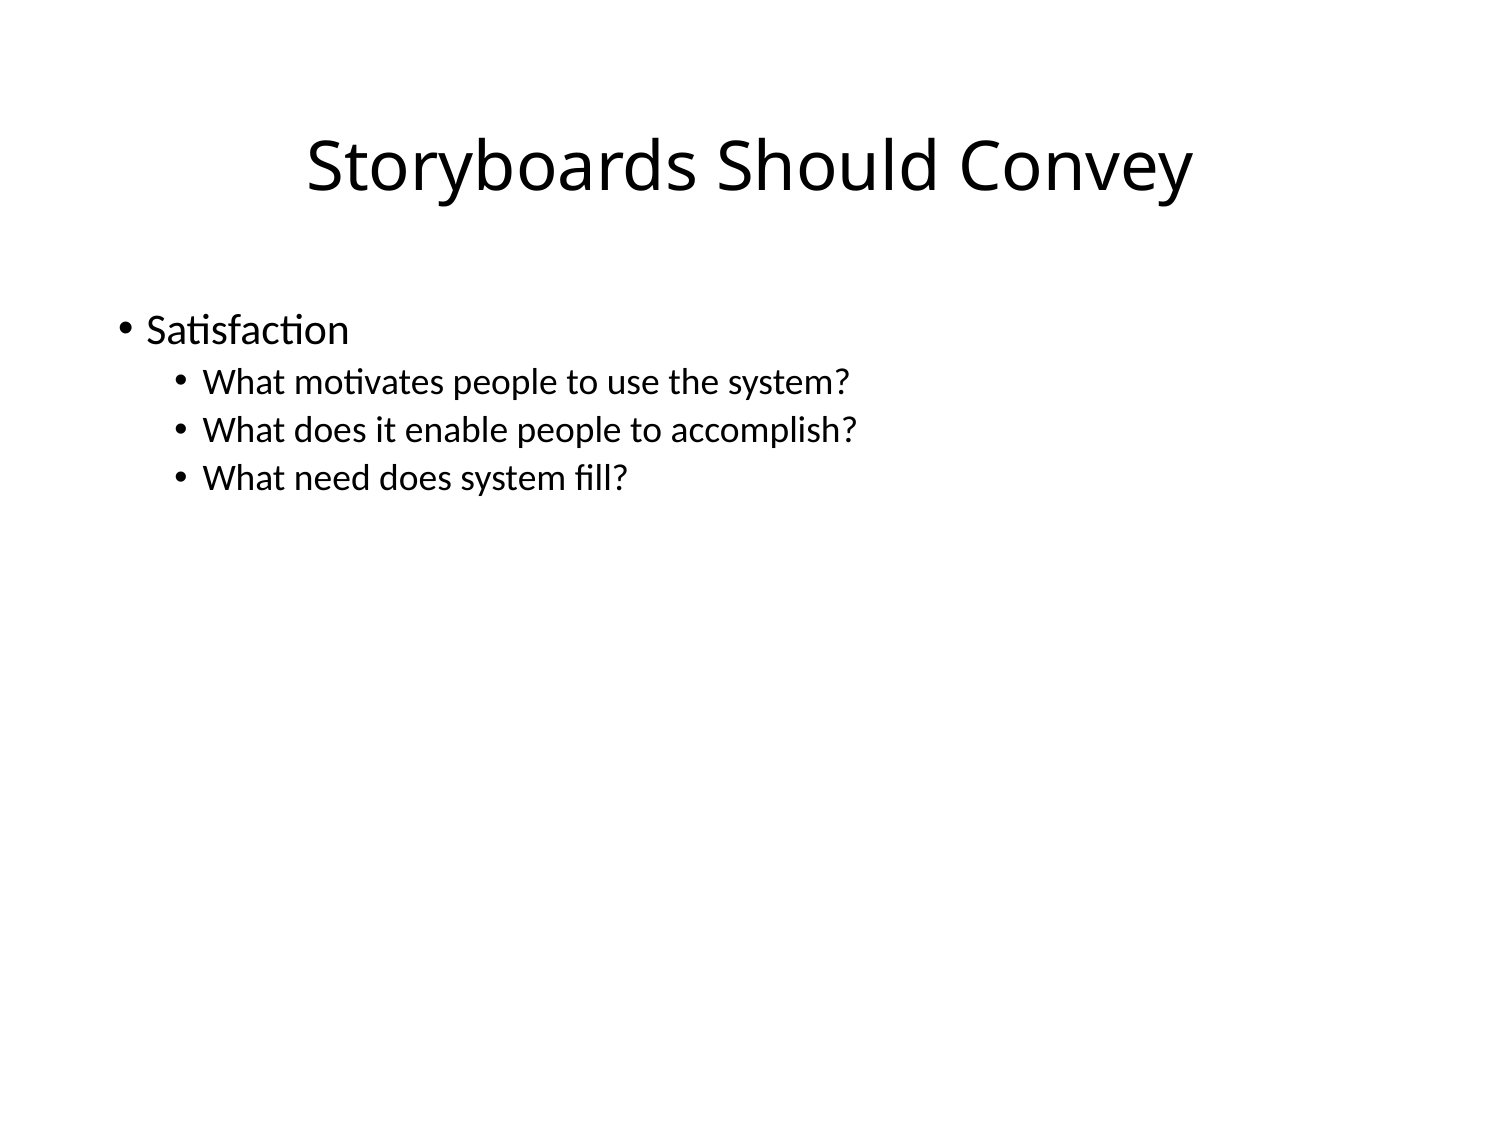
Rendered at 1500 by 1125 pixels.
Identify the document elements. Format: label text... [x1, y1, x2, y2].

list Satisfaction What motivates people to use the system? What does it enable people to accomplish? What need does system fill? [103, 299, 1397, 1014]
title Storyboards Should Convey [103, 59, 1397, 278]
